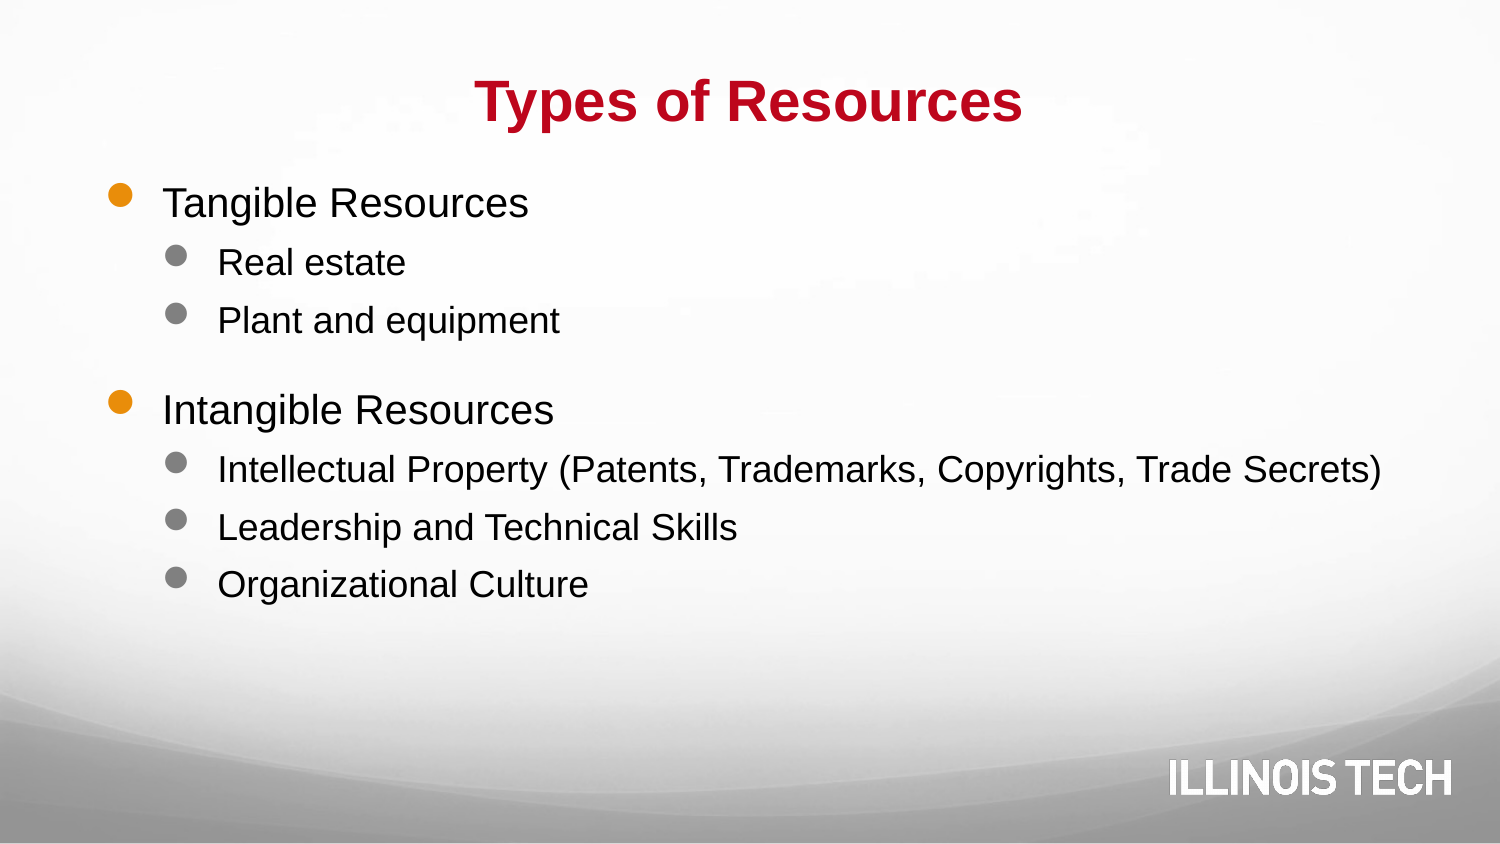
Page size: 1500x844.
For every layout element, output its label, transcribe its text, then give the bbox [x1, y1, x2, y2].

list Tangible Resources Real estate Plant and equipment Intangible Resources Intellectual Property (Patents, Trademarks, Copyrights, Trade Secrets) Leadership and Technical Skills Organizational Culture [90, 168, 1410, 733]
title Types of Resources [90, 13, 1410, 141]
picture [0, 0, 1500, 844]
